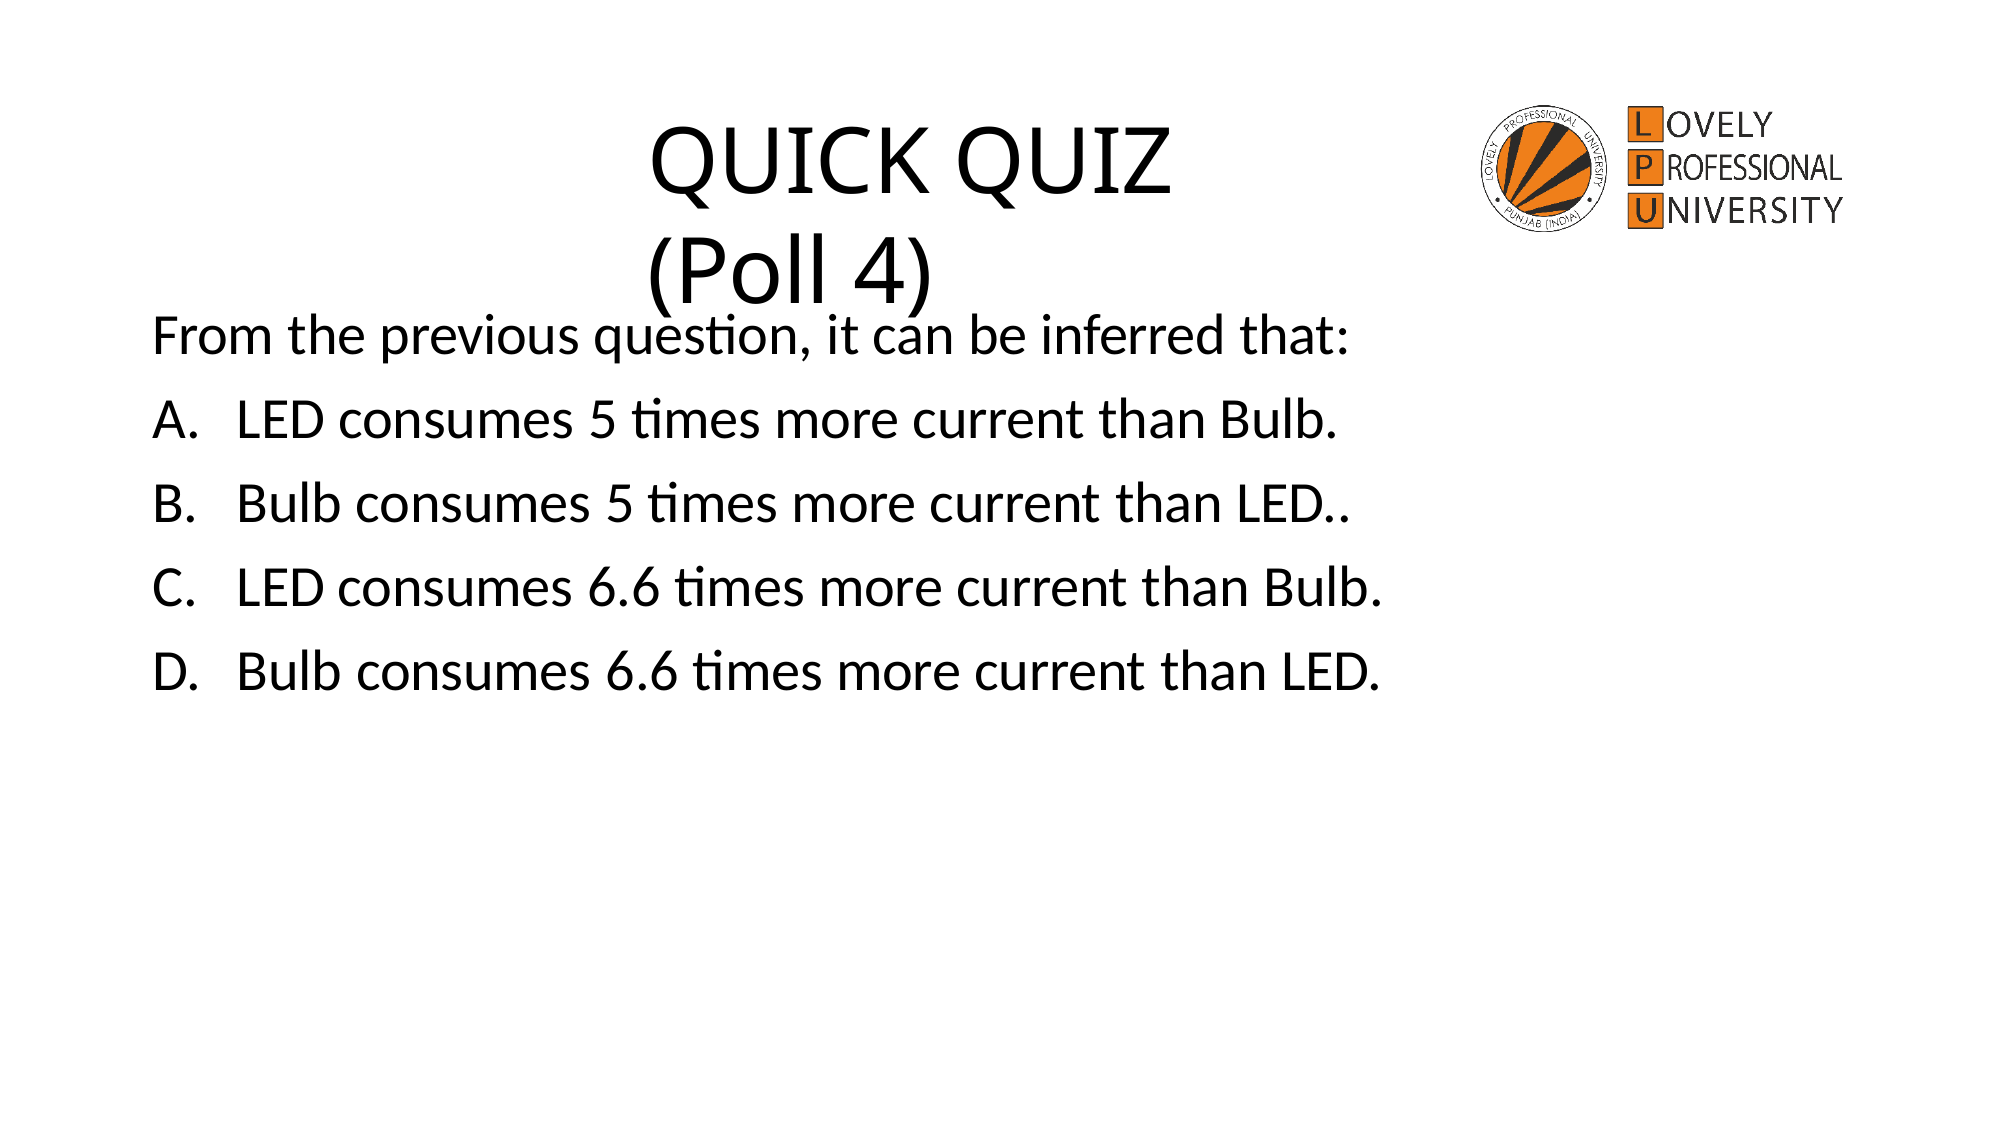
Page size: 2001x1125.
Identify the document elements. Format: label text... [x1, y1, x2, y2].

title QUICK QUIZ (Poll 4) [645, 100, 1355, 280]
picture [1480, 105, 1843, 232]
text_box From the previous question, it can be inferred that: LED consumes 5 times more current than Bulb. Bulb consumes 5 times more current than LED.. LED consumes 6.6 times more current than Bulb. Bulb consumes 6.6 times more current than LED. [150, 280, 1394, 702]
